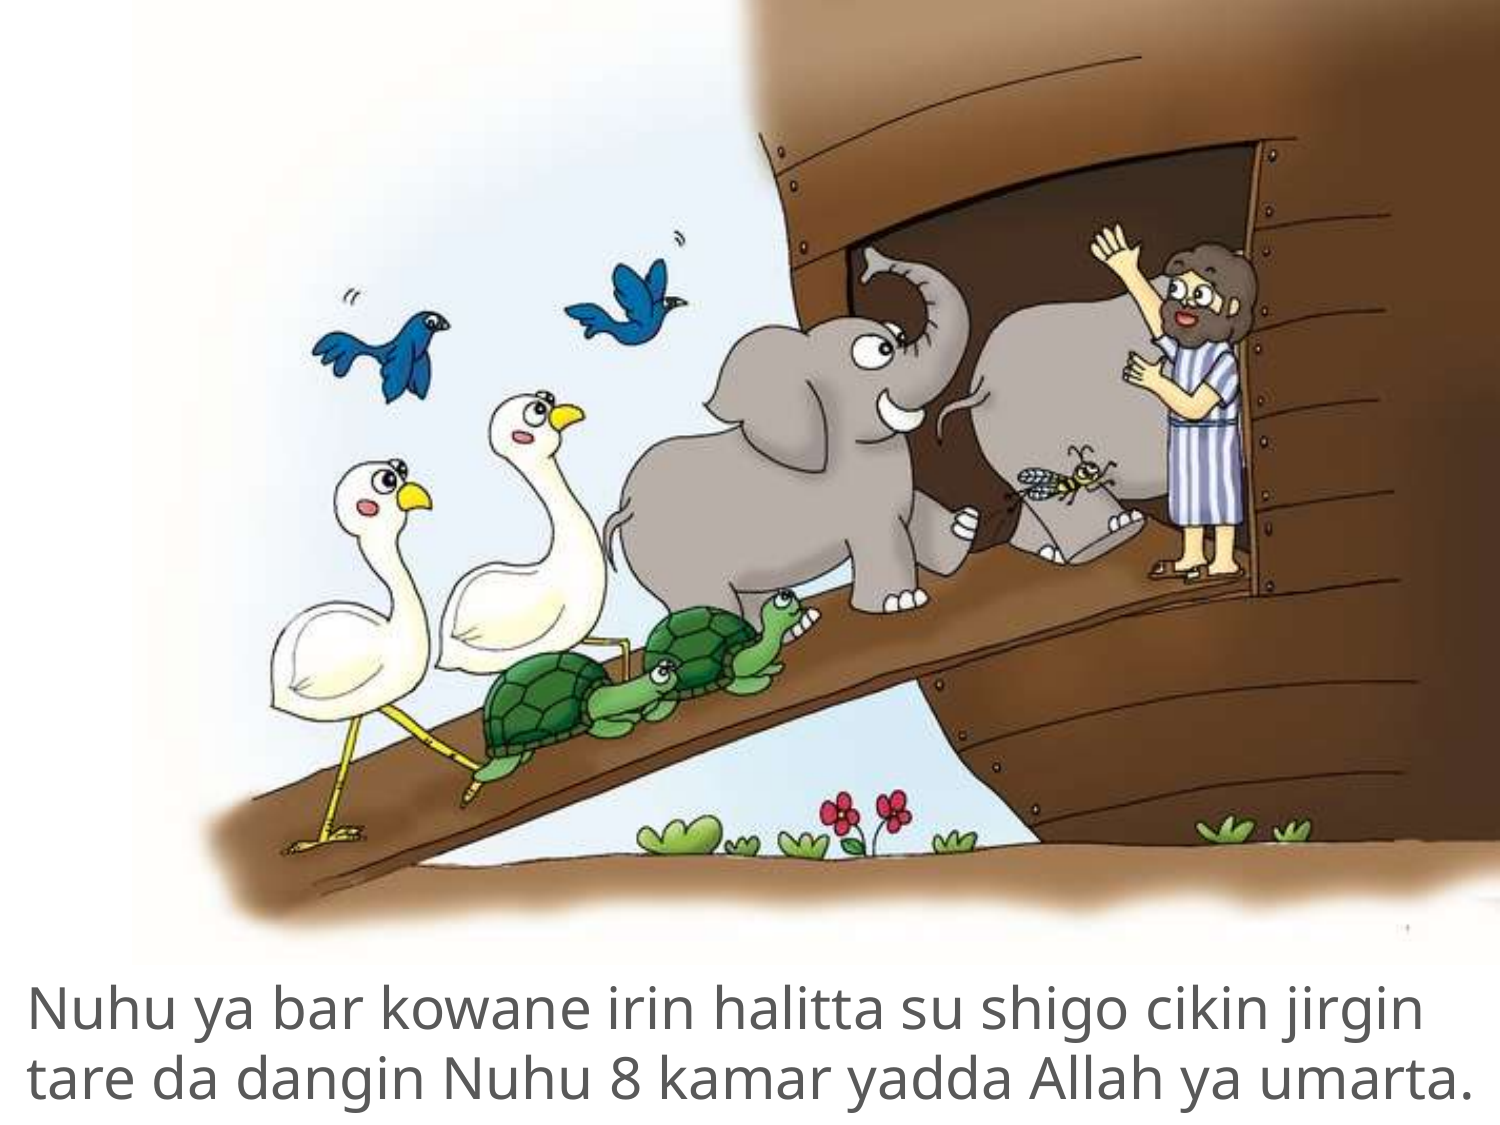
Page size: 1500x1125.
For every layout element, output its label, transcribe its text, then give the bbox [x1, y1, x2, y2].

picture [132, 0, 1500, 965]
text_box Nuhu ya bar kowane irin halitta su shigo cikin jirgin tare da dangin Nuhu 8 kamar yadda Allah ya umarta. [11, 964, 1498, 1119]
